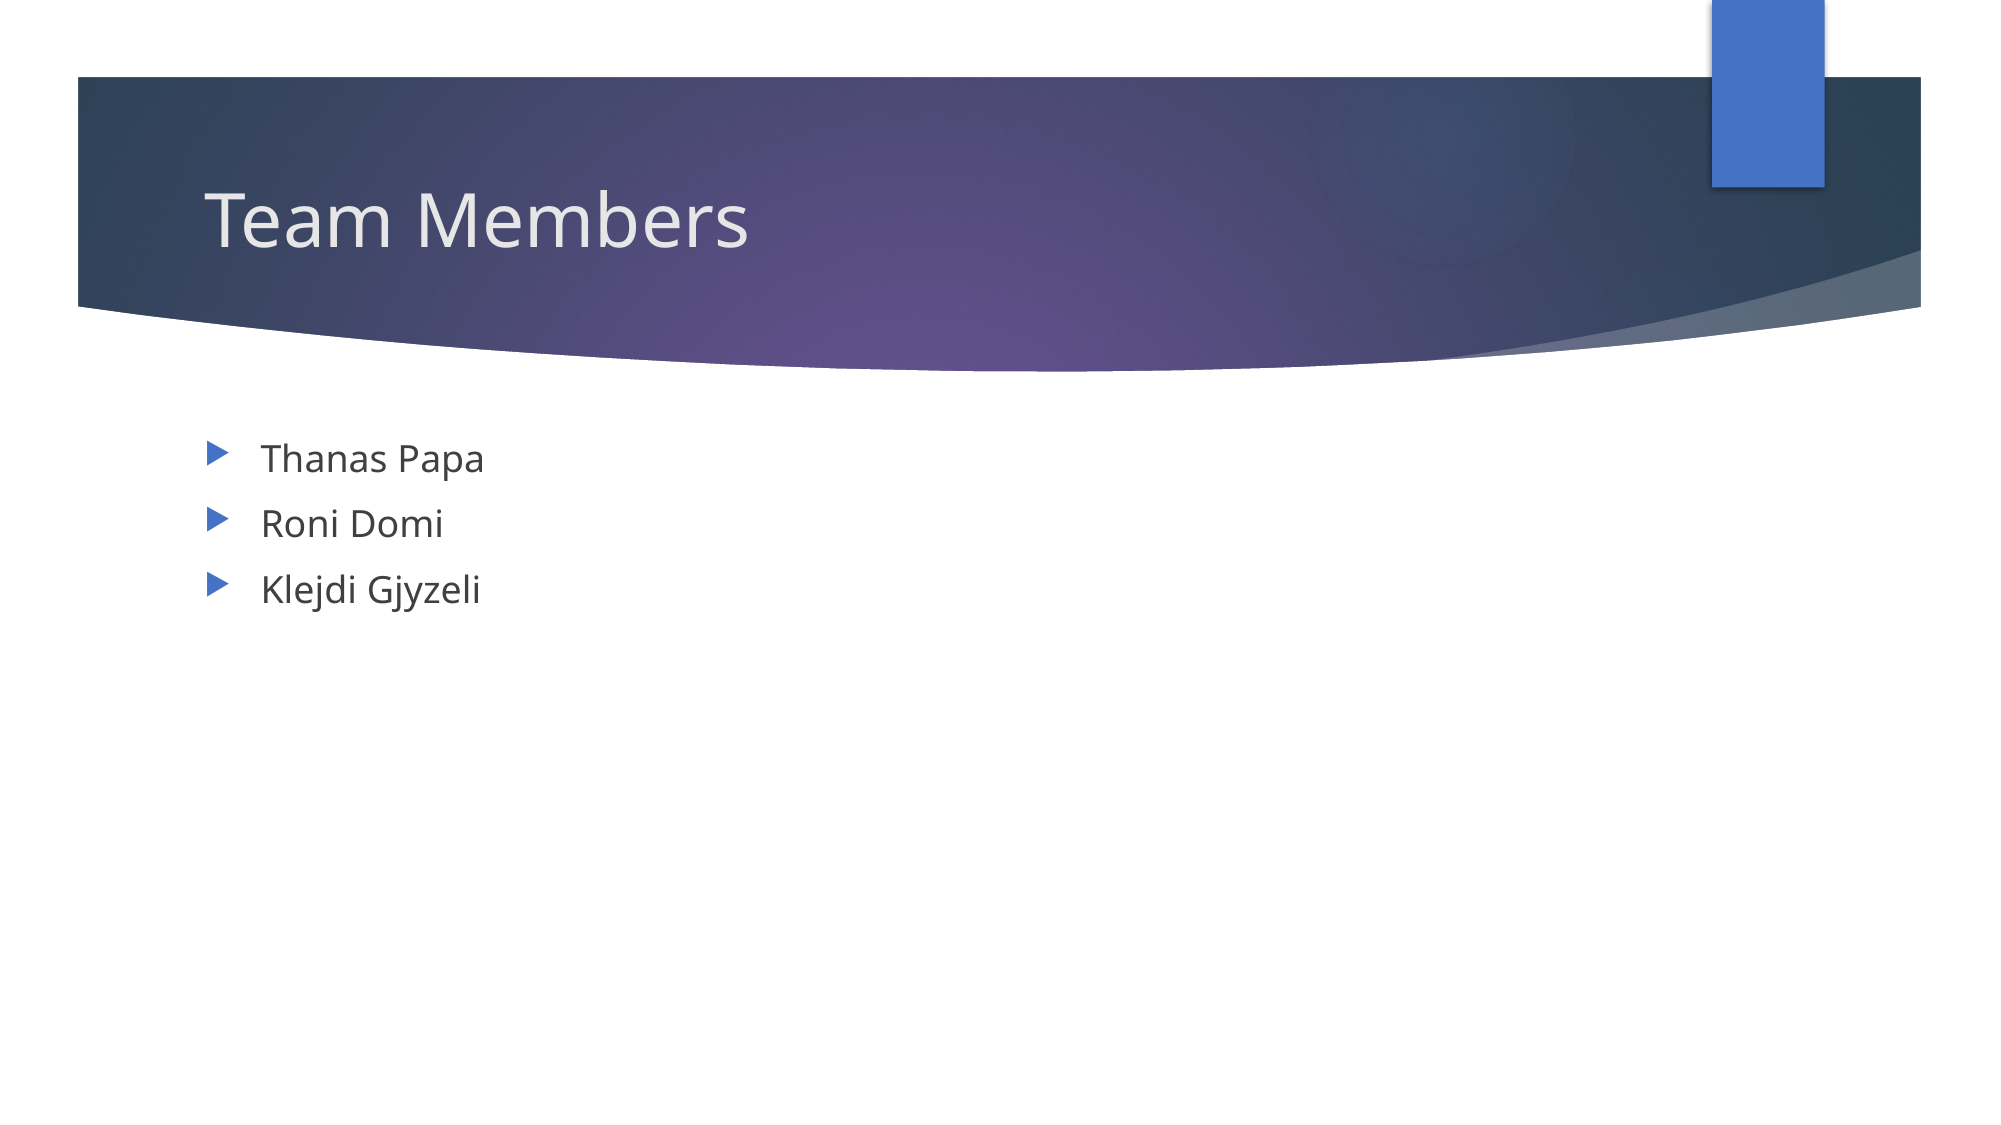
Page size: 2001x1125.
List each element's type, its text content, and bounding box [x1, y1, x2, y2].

list Thanas Papa Roni Domi Klejdi Gjyzeli [189, 427, 1638, 988]
title Team Members [189, 159, 1627, 276]
